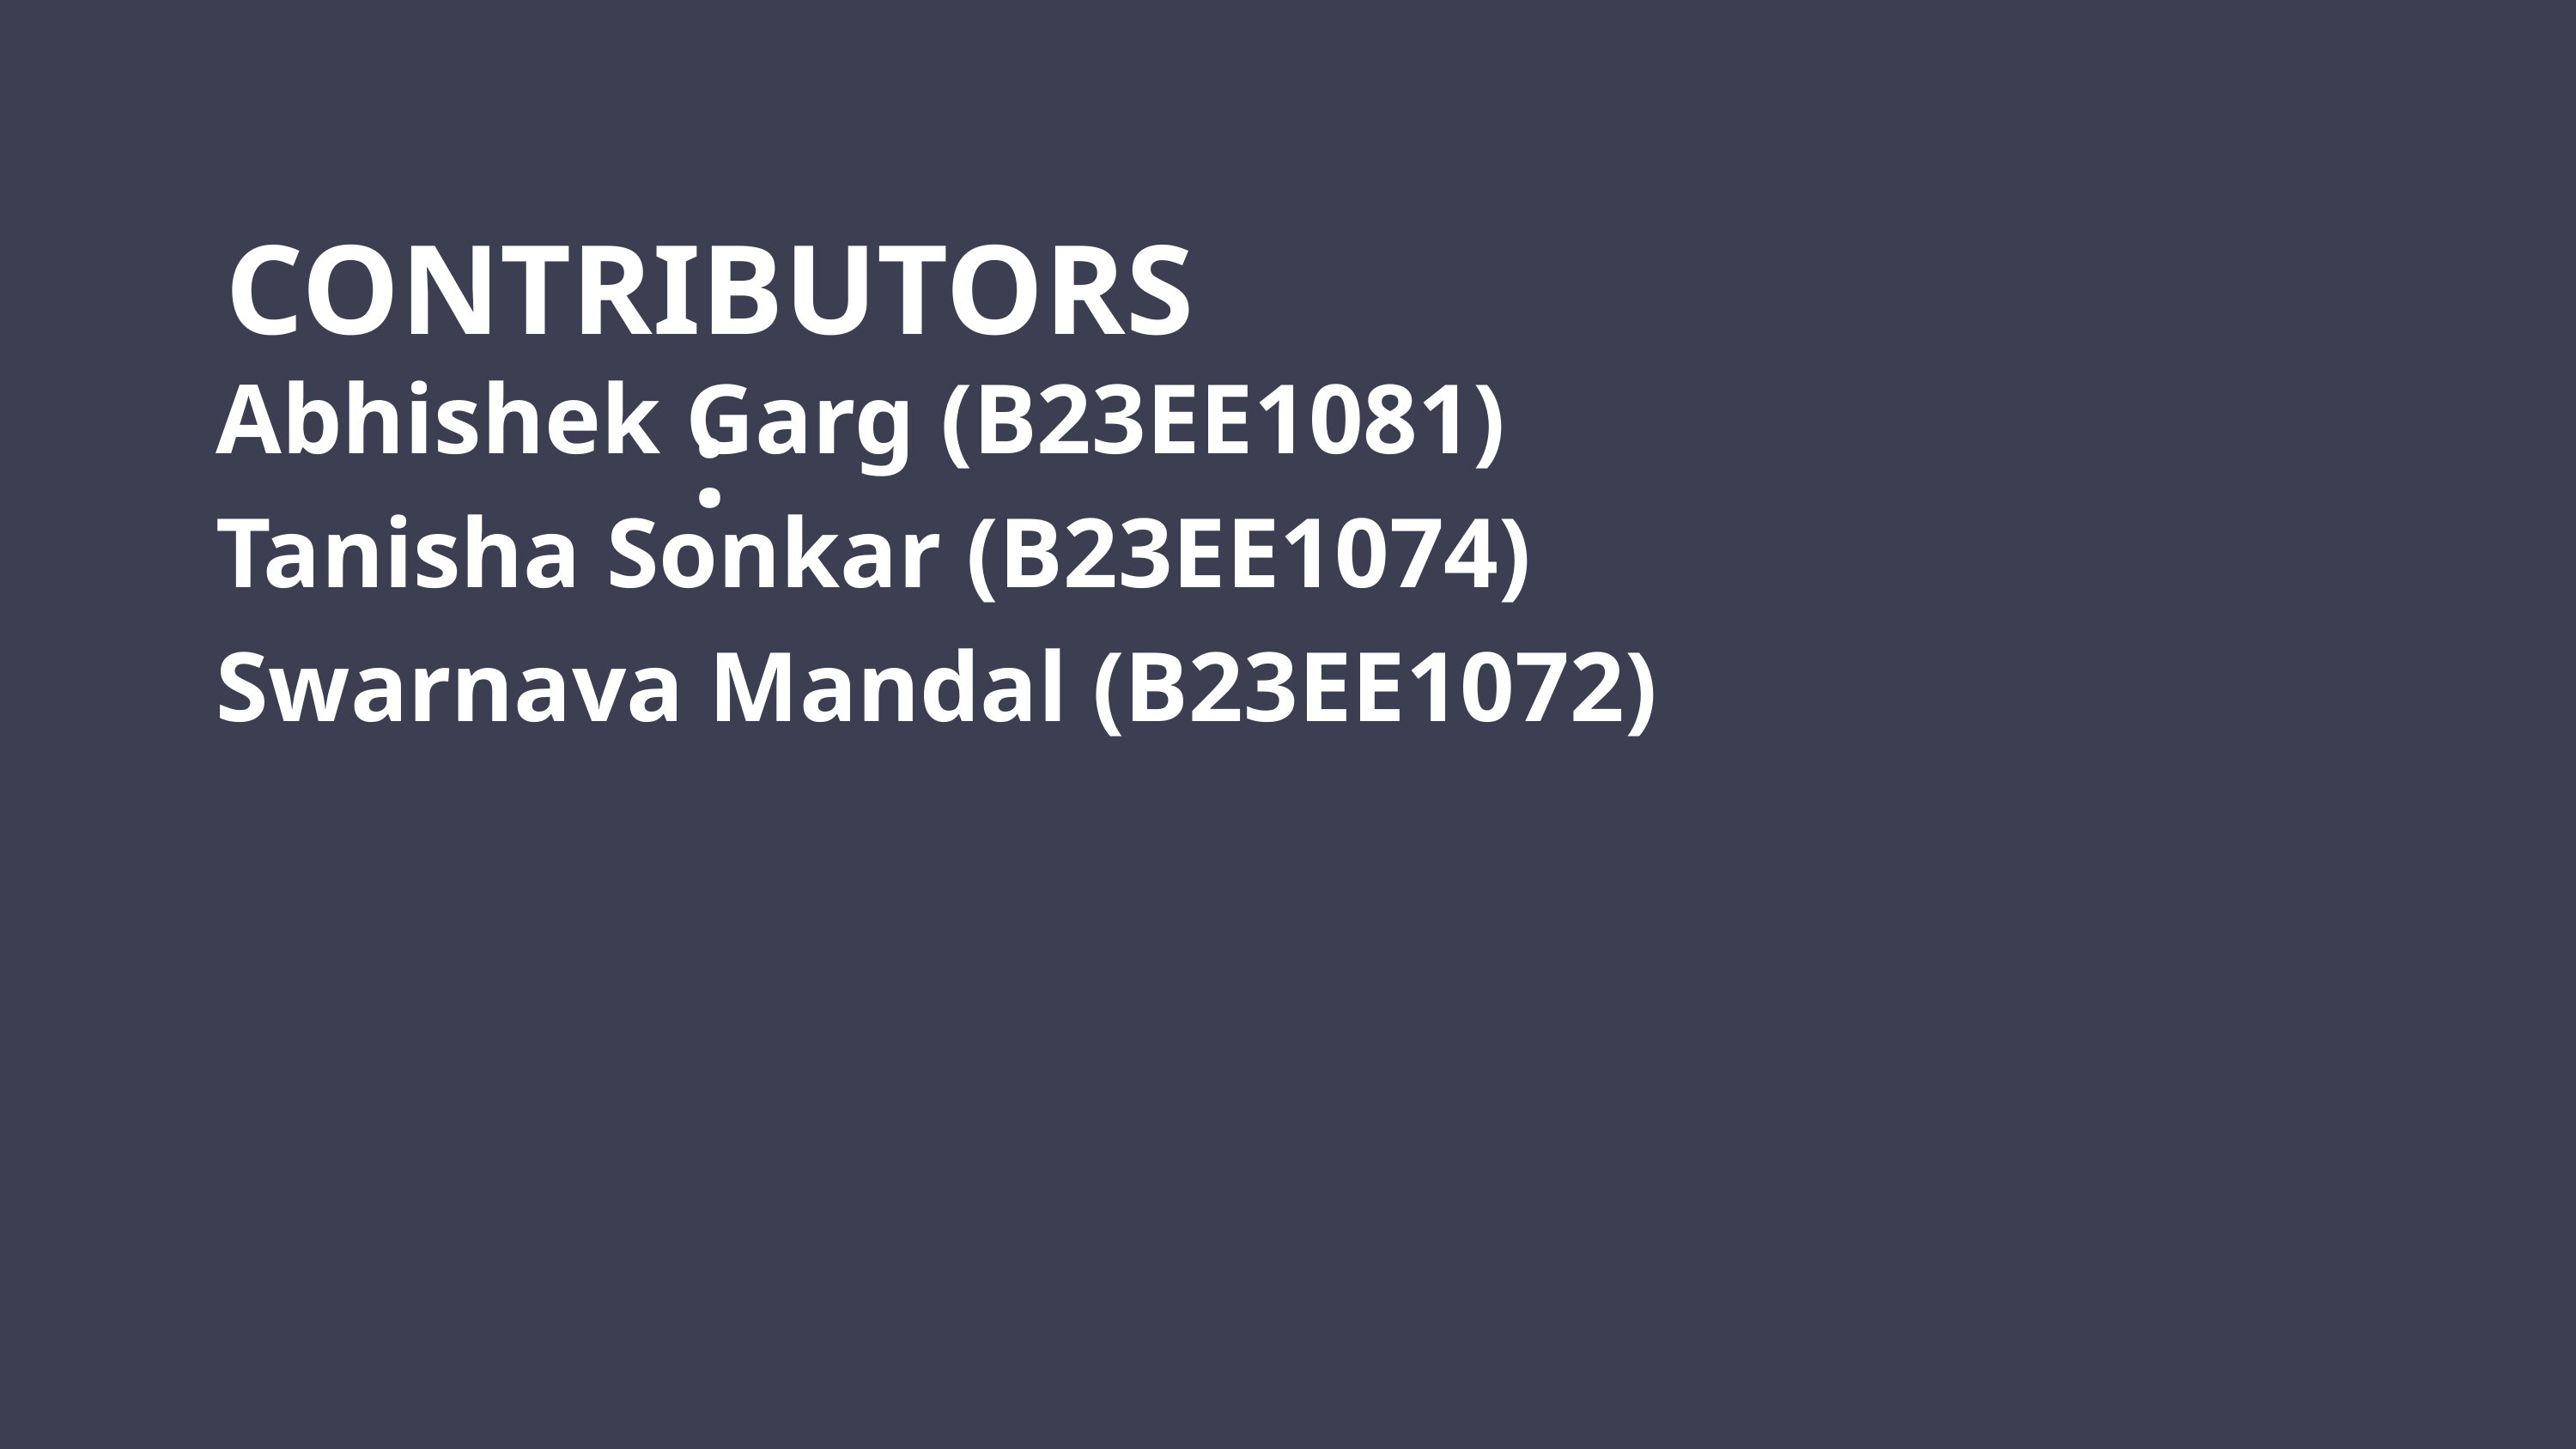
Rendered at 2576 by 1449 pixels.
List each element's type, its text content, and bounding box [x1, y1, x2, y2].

text_box CONTRIBUTORS: [216, 185, 1205, 338]
text_box Abhishek Garg (B23EE1081) Tanisha Sonkar (B23EE1074) Swarnava Mandal (B23EE1072) [216, 338, 1759, 875]
